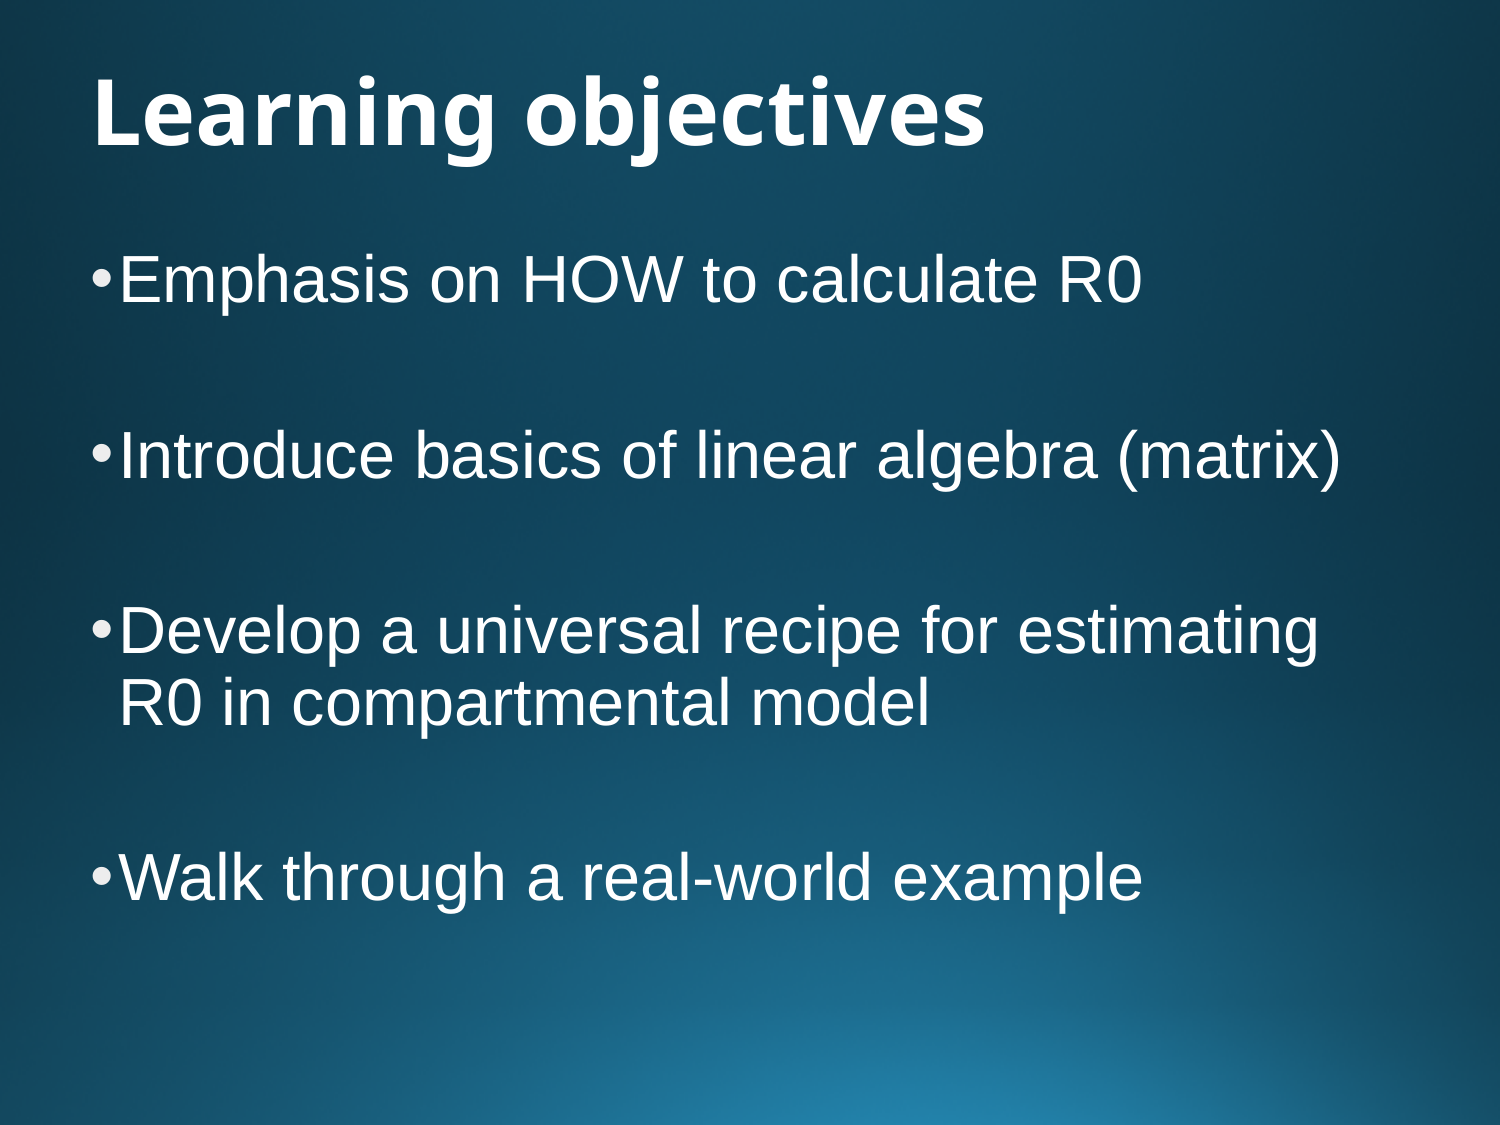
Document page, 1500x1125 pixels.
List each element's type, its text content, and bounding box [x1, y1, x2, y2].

list Emphasis on HOW to calculate R0 Introduce basics of linear algebra (matrix) Develop a universal recipe for estimating R0 in compartmental model Walk through a real-world example [75, 237, 1425, 980]
title Learning objectives [75, 45, 1425, 188]
picture [0, 0, 1500, 1125]
